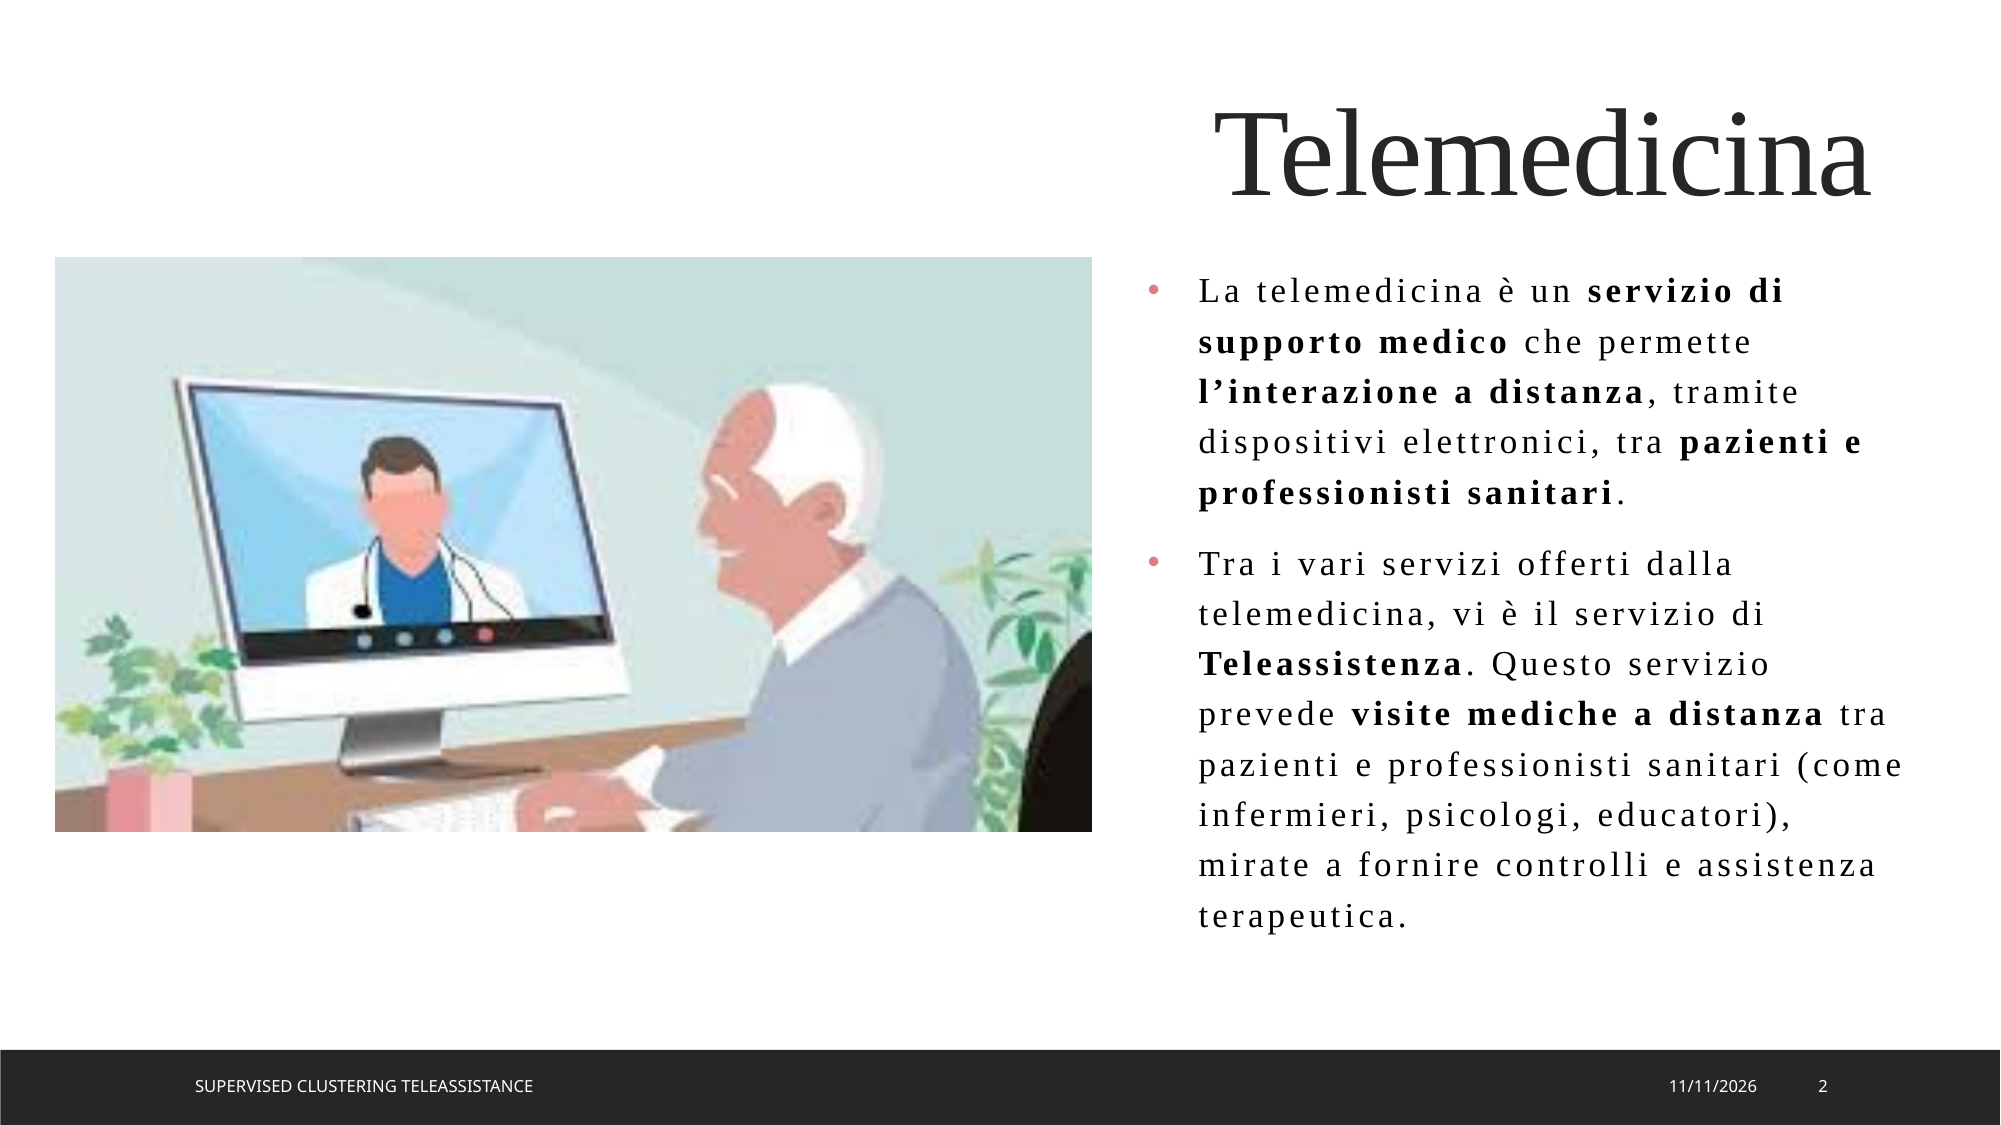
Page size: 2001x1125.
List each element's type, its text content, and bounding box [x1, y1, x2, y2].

list La telemedicina è un servizio di supporto medico che permette l’interazione a distanza, tramite dispositivi elettronici, tra pazienti e professionisti sanitari. Tra i vari servizi offerti dalla telemedicina, vi è il servizio di Teleassistenza. Questo servizio prevede visite mediche a distanza tra pazienti e professionisti sanitari (come infermieri, psicologi, educatori), mirate a fornire controlli e assistenza terapeutica. [1132, 252, 1932, 945]
picture [54, 256, 1092, 833]
slide_number 2 [1803, 1057, 1932, 1118]
title Telemedicina [55, 25, 1889, 230]
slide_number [1348, 1057, 1773, 1118]
footer Supervised clustering teleassistance [180, 1057, 1299, 1118]
